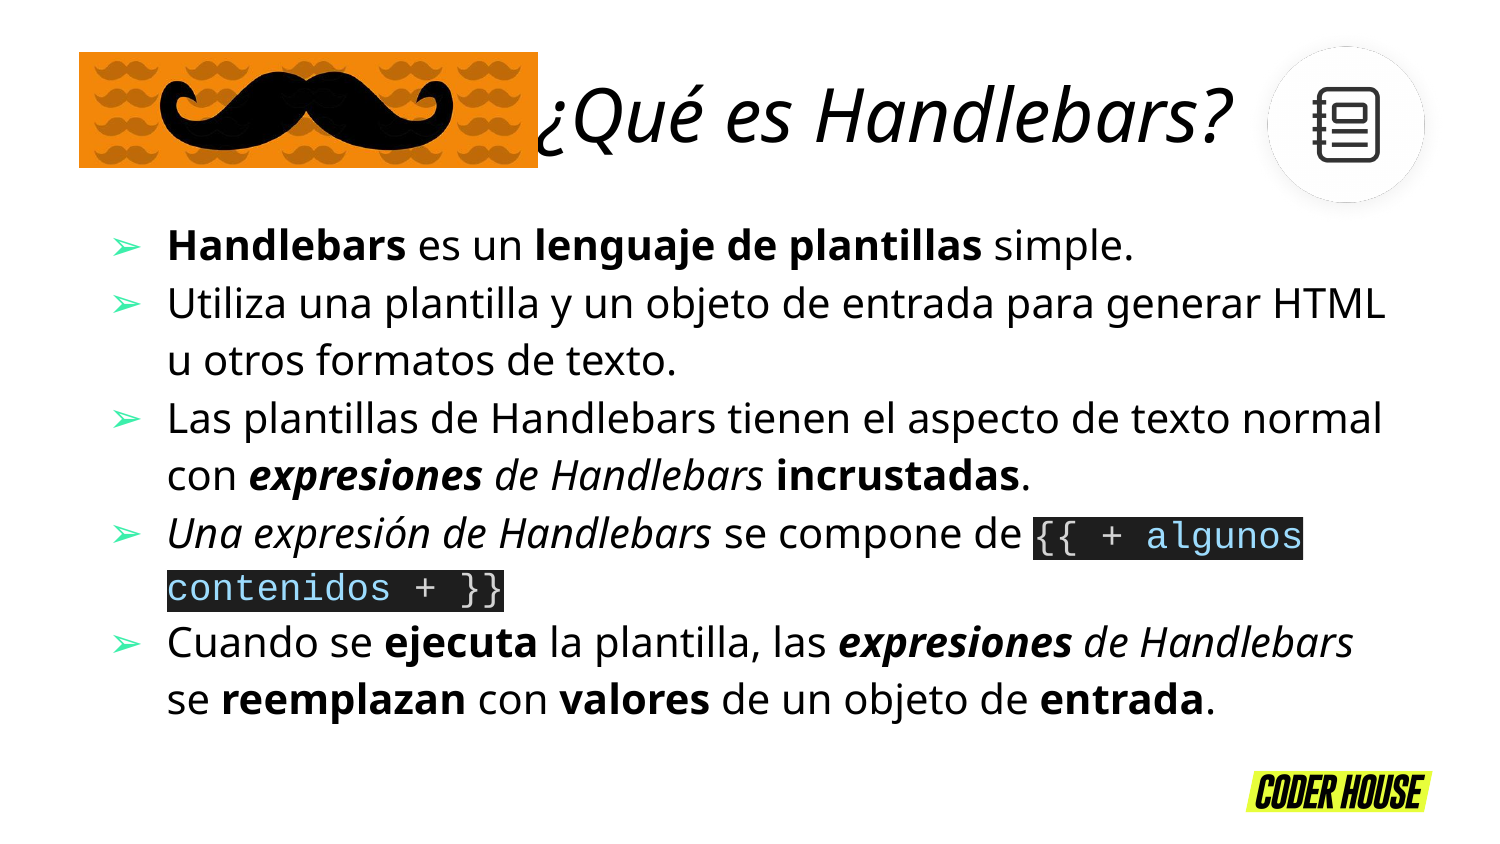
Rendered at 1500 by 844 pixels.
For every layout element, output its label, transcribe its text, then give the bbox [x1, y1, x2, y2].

picture [79, 51, 538, 169]
picture [1241, 764, 1437, 819]
text_box ¿Qué es Handlebars? [521, 52, 1243, 178]
text_box Handlebars es un lenguaje de plantillas simple. Utiliza una plantilla y un objeto de entrada para generar HTML u otros formatos de texto. Las plantillas de Handlebars tienen el aspecto de texto normal con expresiones de Handlebars incrustadas. Una expresión de Handlebars se compone de {{ + algunos contenidos + }} Cuando se ejecuta la plantilla, las expresiones de Handlebars se reemplazan con valores de un objeto de entrada. [76, 196, 1424, 746]
picture [1248, 27, 1444, 223]
